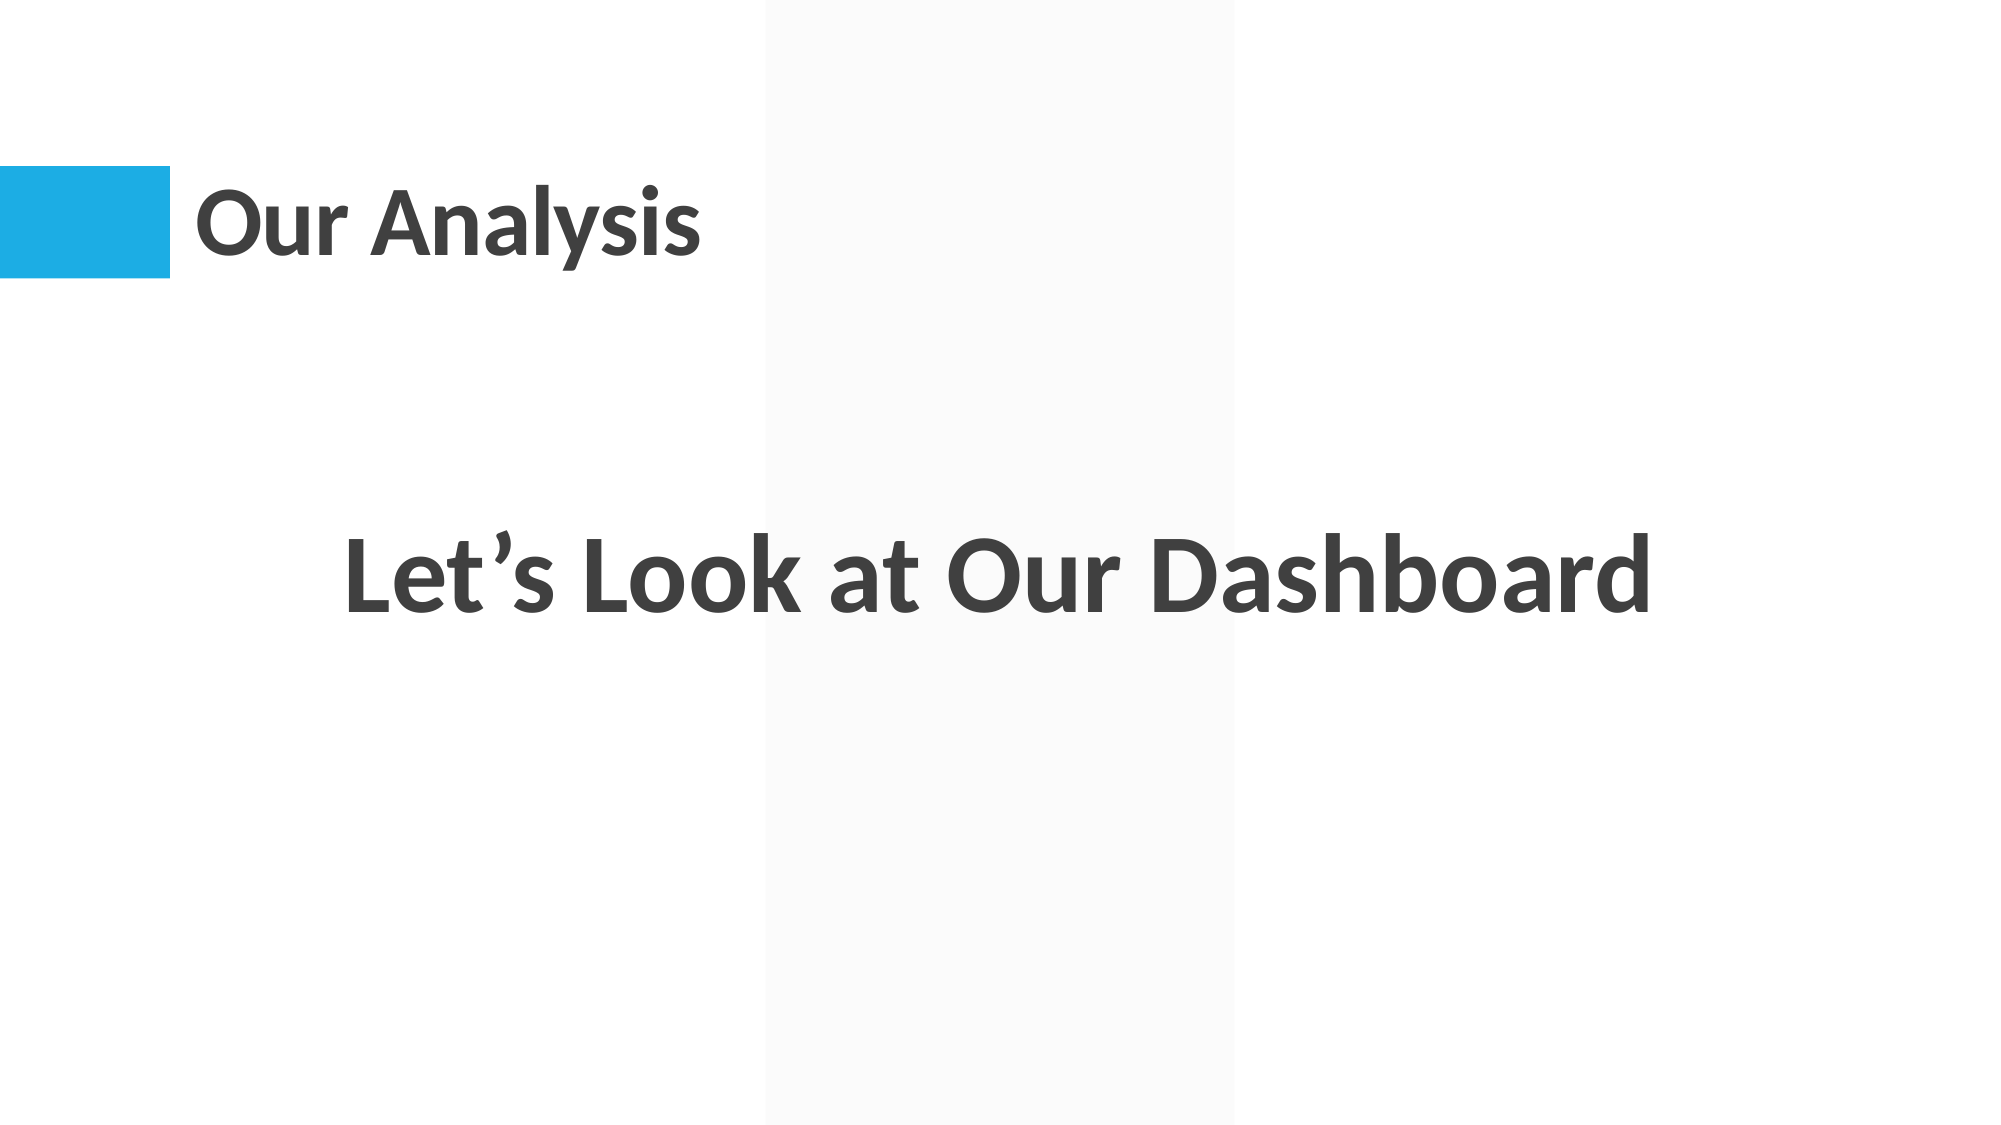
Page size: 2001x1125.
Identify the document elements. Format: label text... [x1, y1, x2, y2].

title Our Analysis [180, 47, 1830, 285]
list Let’s Look at Our Dashboard [174, 492, 1825, 710]
